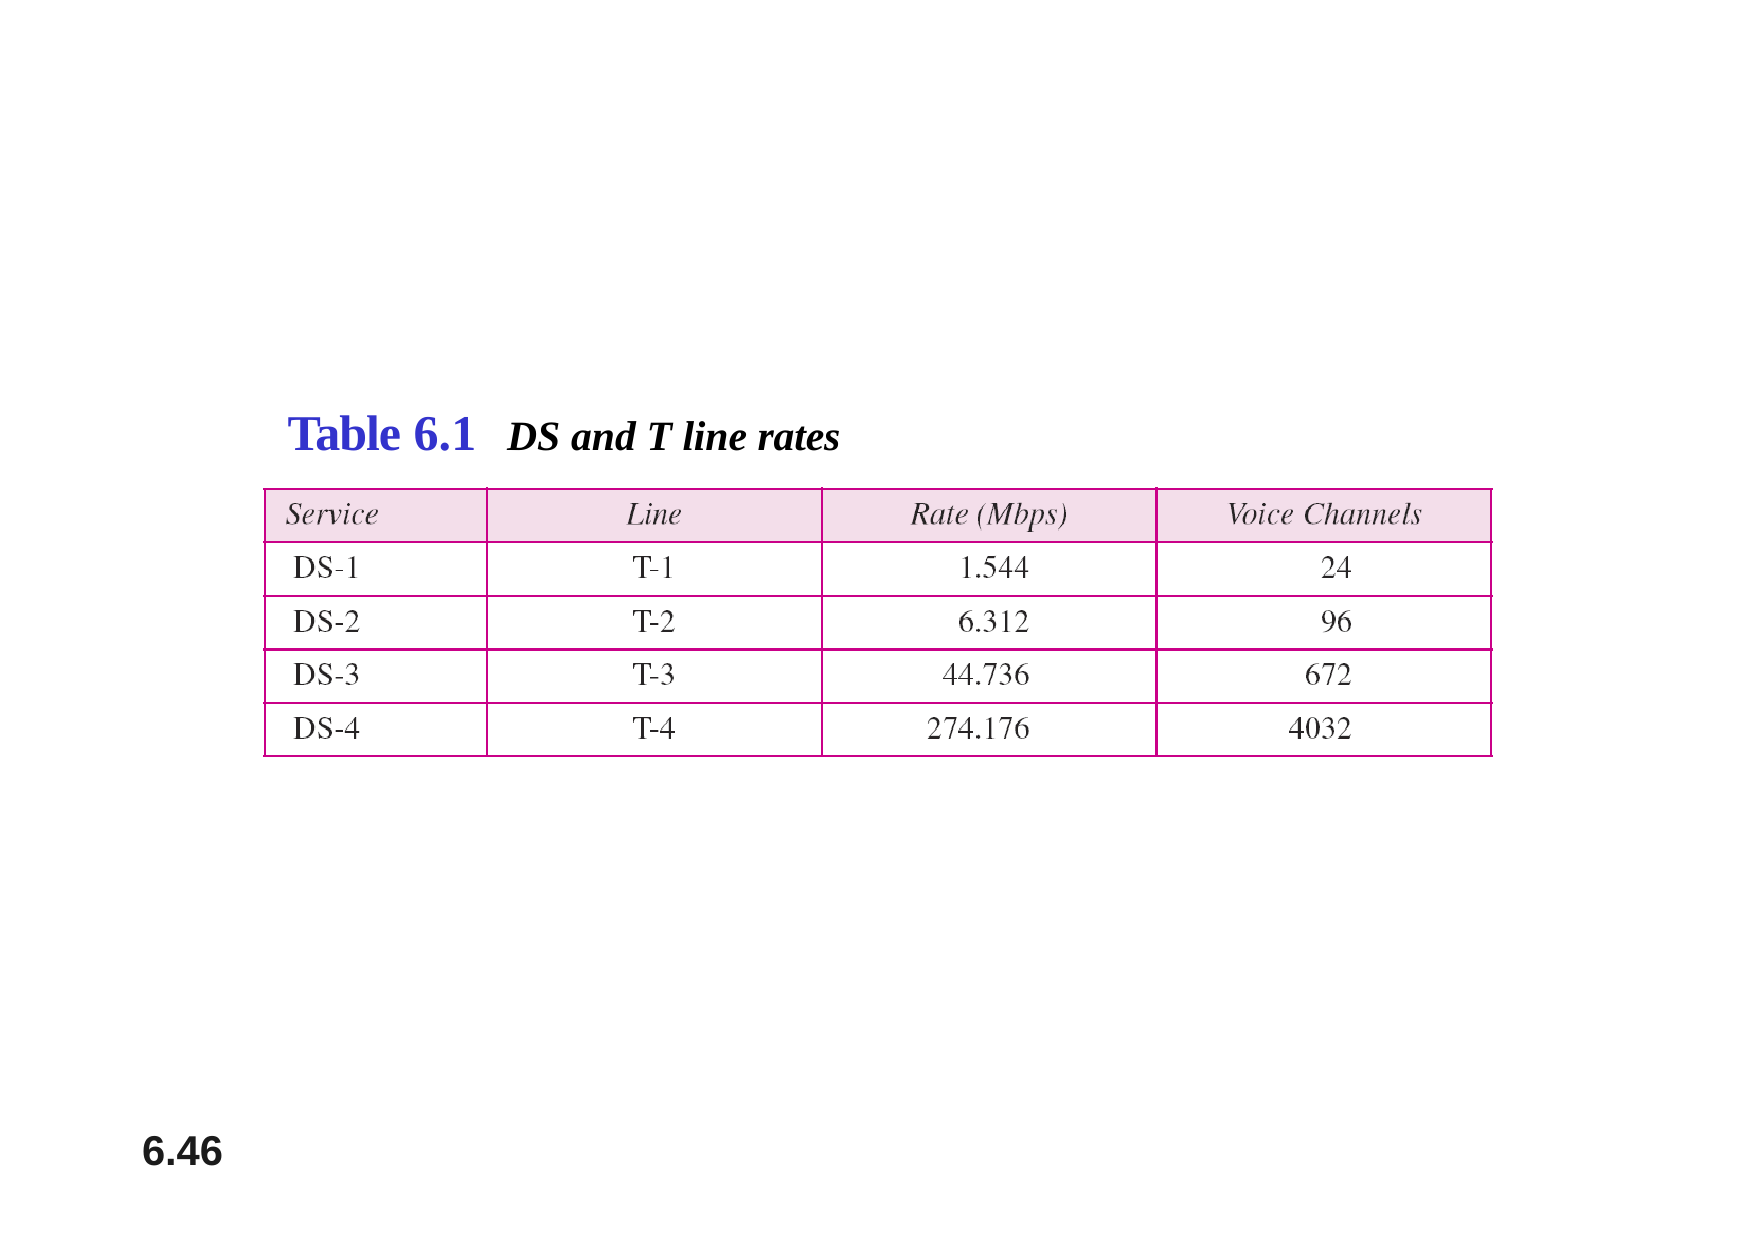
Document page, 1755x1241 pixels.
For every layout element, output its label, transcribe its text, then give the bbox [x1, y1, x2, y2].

title Table 6.1 DS and T line rates [285, 398, 841, 477]
picture [244, 478, 1515, 770]
slide_number 6.46 [140, 1125, 230, 1241]
